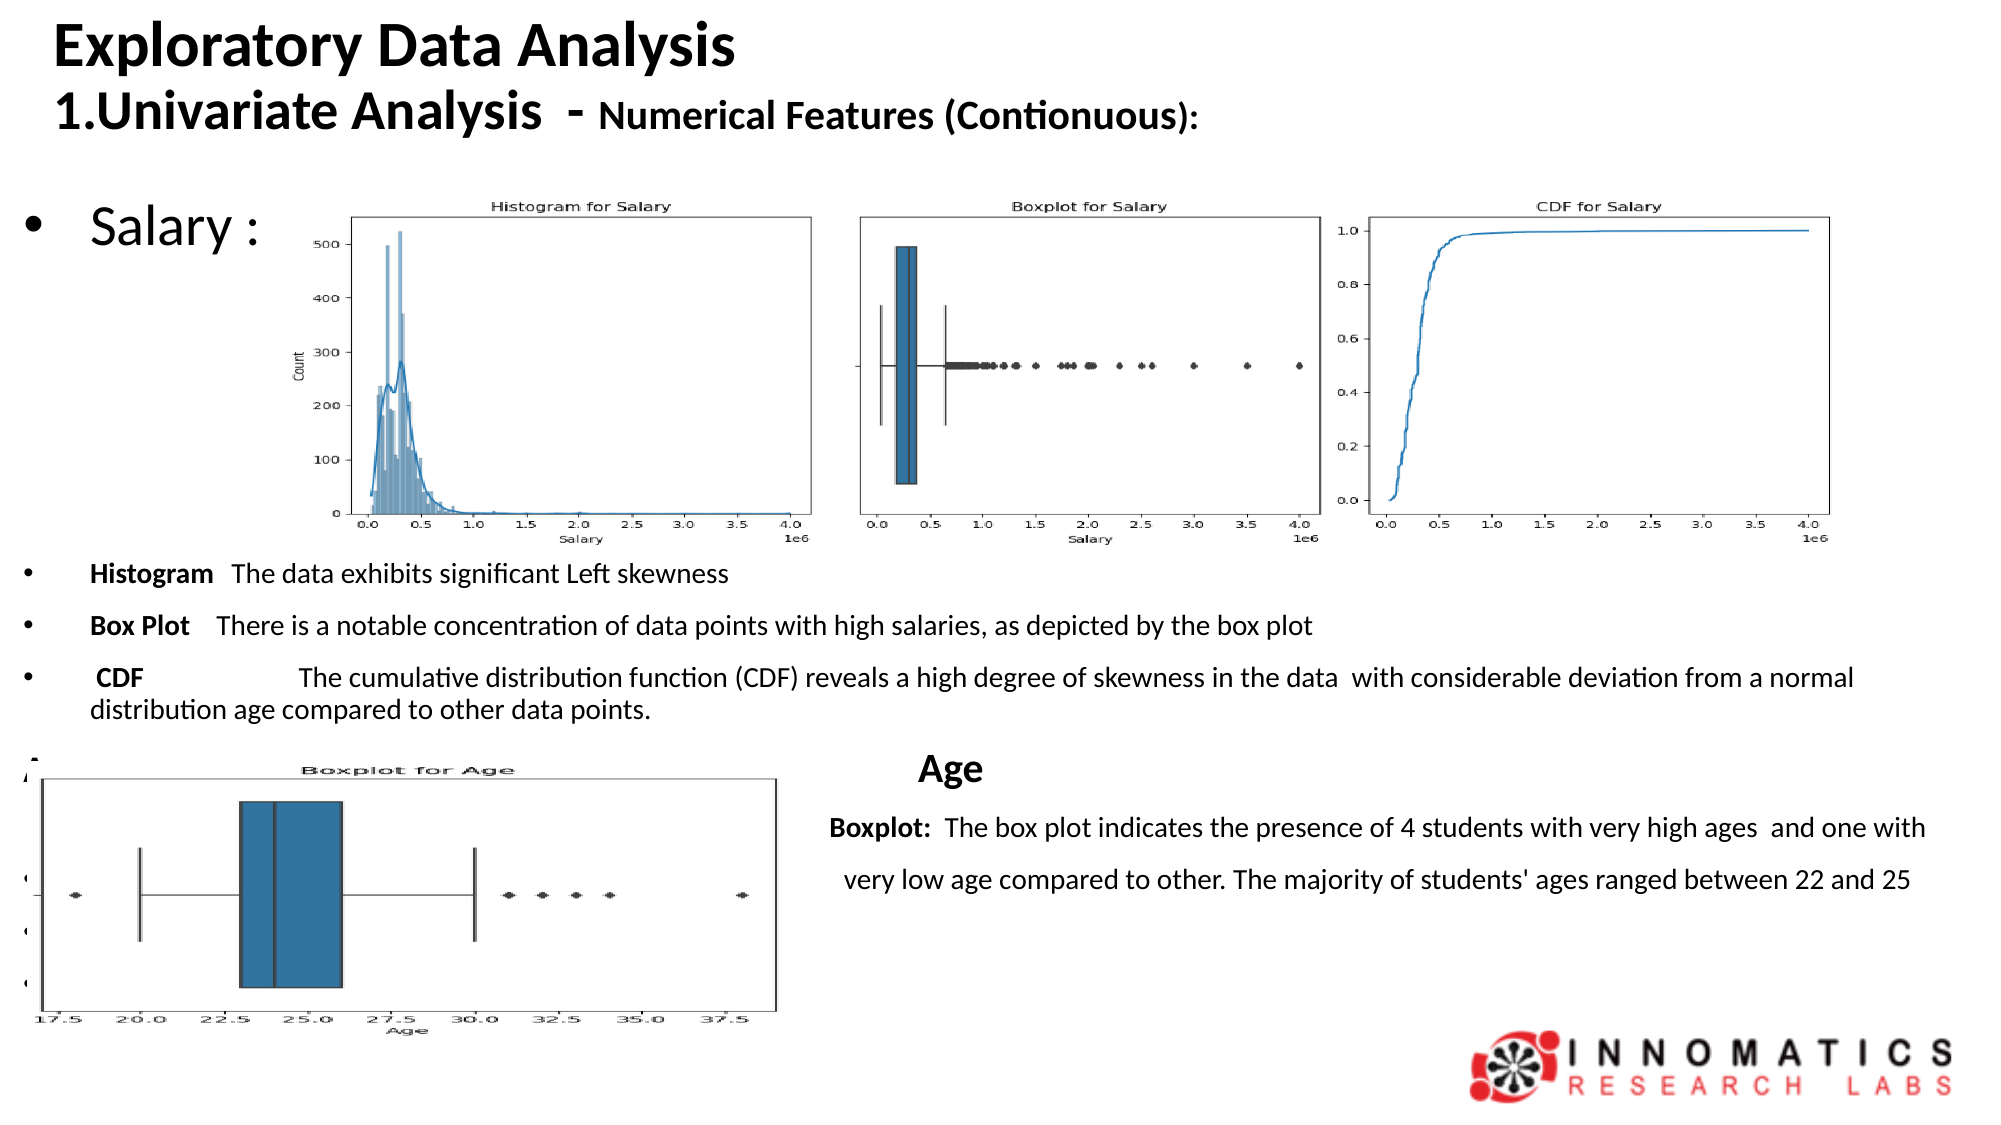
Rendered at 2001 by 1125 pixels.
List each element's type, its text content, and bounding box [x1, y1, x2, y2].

list Salary : [0, 187, 297, 305]
picture [27, 761, 790, 1044]
list Histogram The data exhibits significant Left skewness Box Plot There is a notable concentration of data points with high salaries, as depicted by the box plot CDF The cumulative distribution function (CDF) reveals a high degree of skewness in the data with considerable deviation from a normal distribution age compared to other data points. Ag e Age Boxplot: The box plot indicates the presence of 4 students with very high ages and one with very low age compared to other. The majority of students' ages ranged between 22 and 25 approximately 25 age compared to other data points. [0, 550, 2000, 1043]
picture [261, 198, 1844, 563]
picture [1445, 1043, 1975, 1125]
title Exploratory Data Analysis 1.Univariate Analysis - Numerical Features (Contionuous): [39, 0, 1764, 153]
